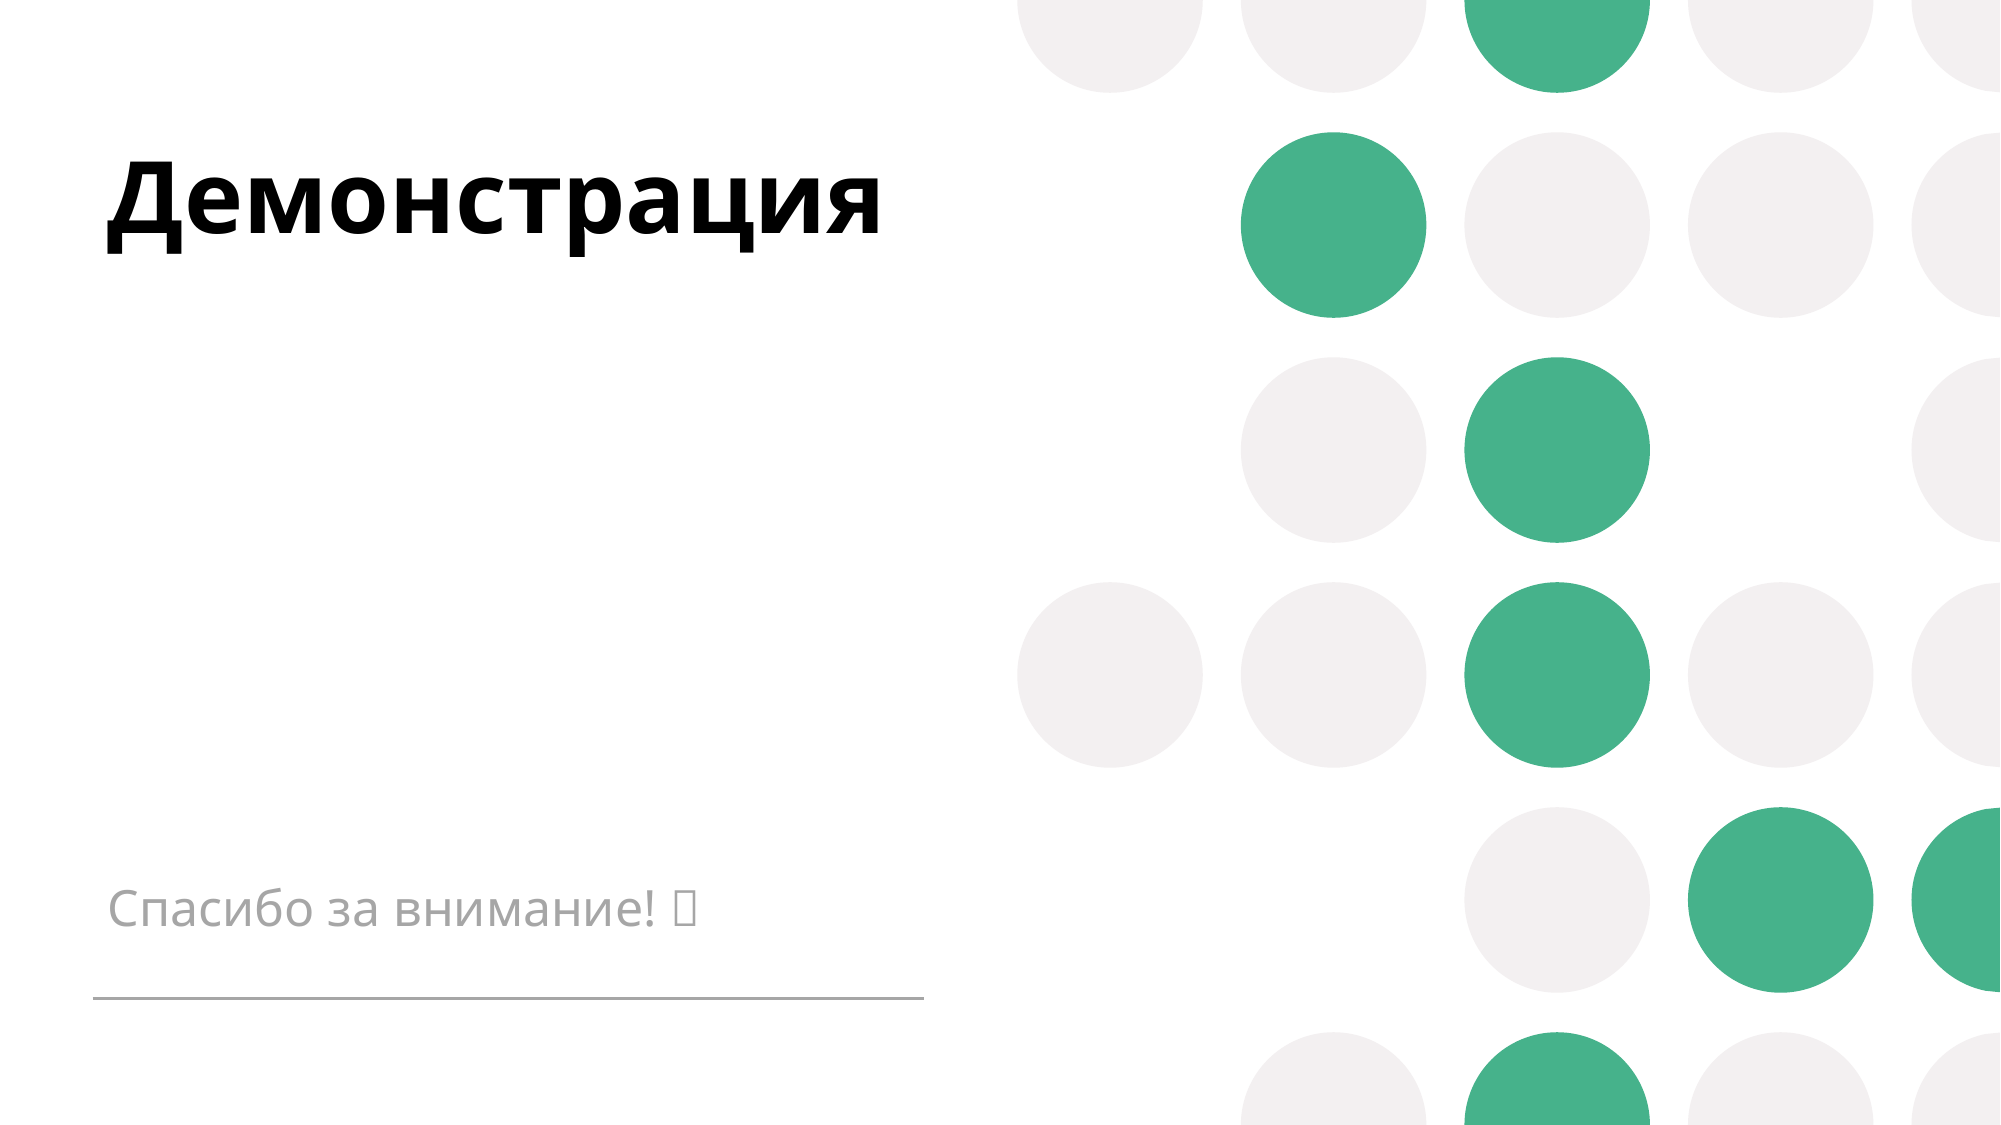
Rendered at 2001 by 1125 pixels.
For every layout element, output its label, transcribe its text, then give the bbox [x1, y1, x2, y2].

list Спасибо за внимание!  [92, 698, 924, 945]
title Демонстрация [92, 126, 924, 509]
